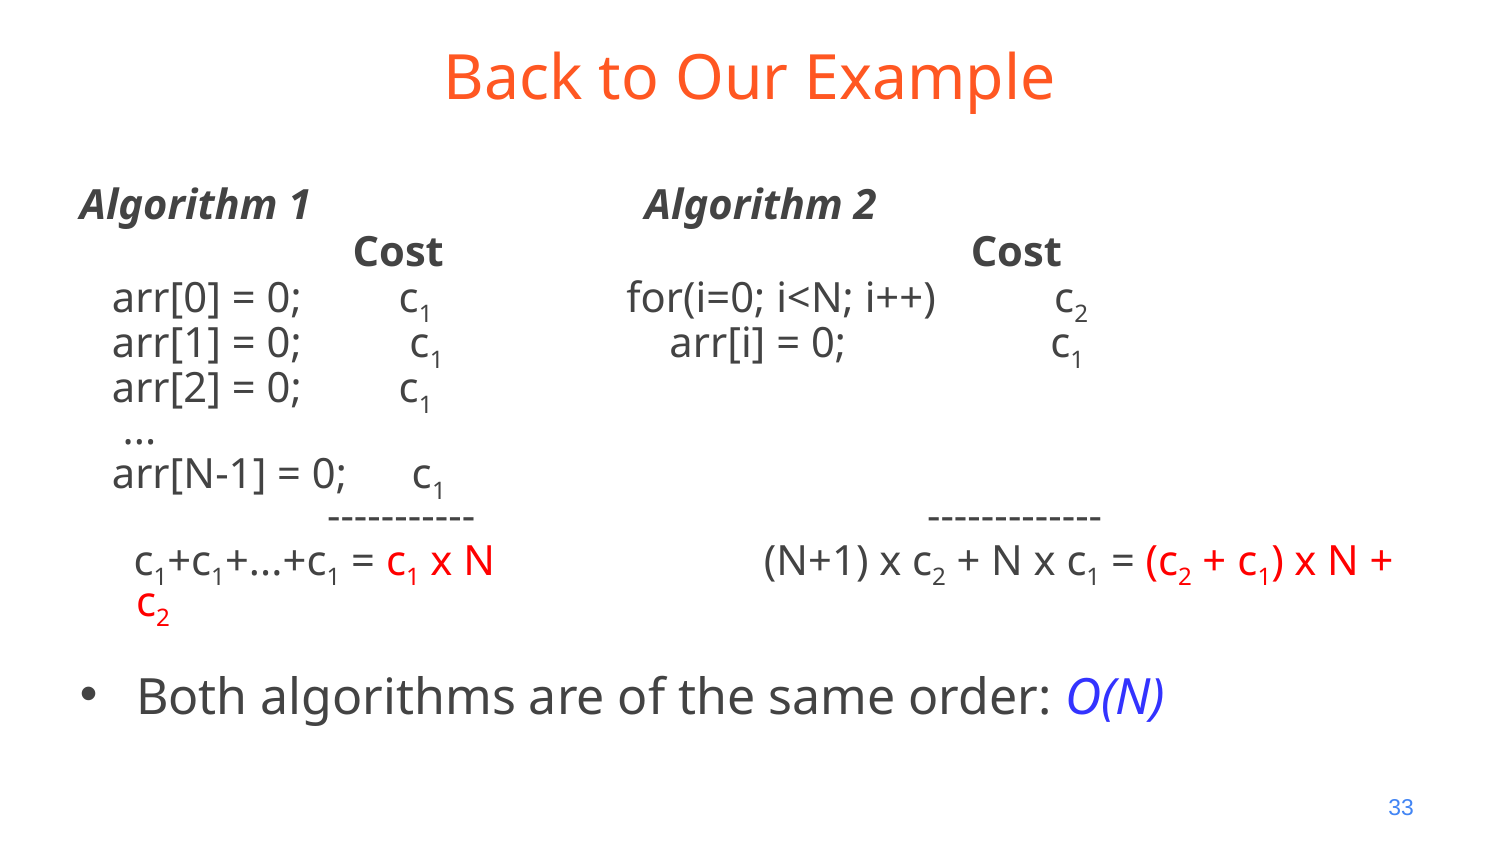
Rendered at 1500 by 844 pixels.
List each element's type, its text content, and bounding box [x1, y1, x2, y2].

list Algorithm 1 Algorithm 2 Cost Cost arr[0] = 0; c1 for(i=0; i<N; i++) c2 arr[1] = 0; c1 arr[i] = 0; c1 arr[2] = 0; c1 ... arr[N-1] = 0; c1 ----------- ------------- c1+c1+...+c1 = c1 x N (N+1) x c2 + N x c1 = (c2 + c1) x N + c2 Both algorithms are of the same order: O(N) [64, 143, 1436, 819]
title Back to Our Example [112, 28, 1388, 122]
slide_number ‹#› [1074, 787, 1425, 827]
